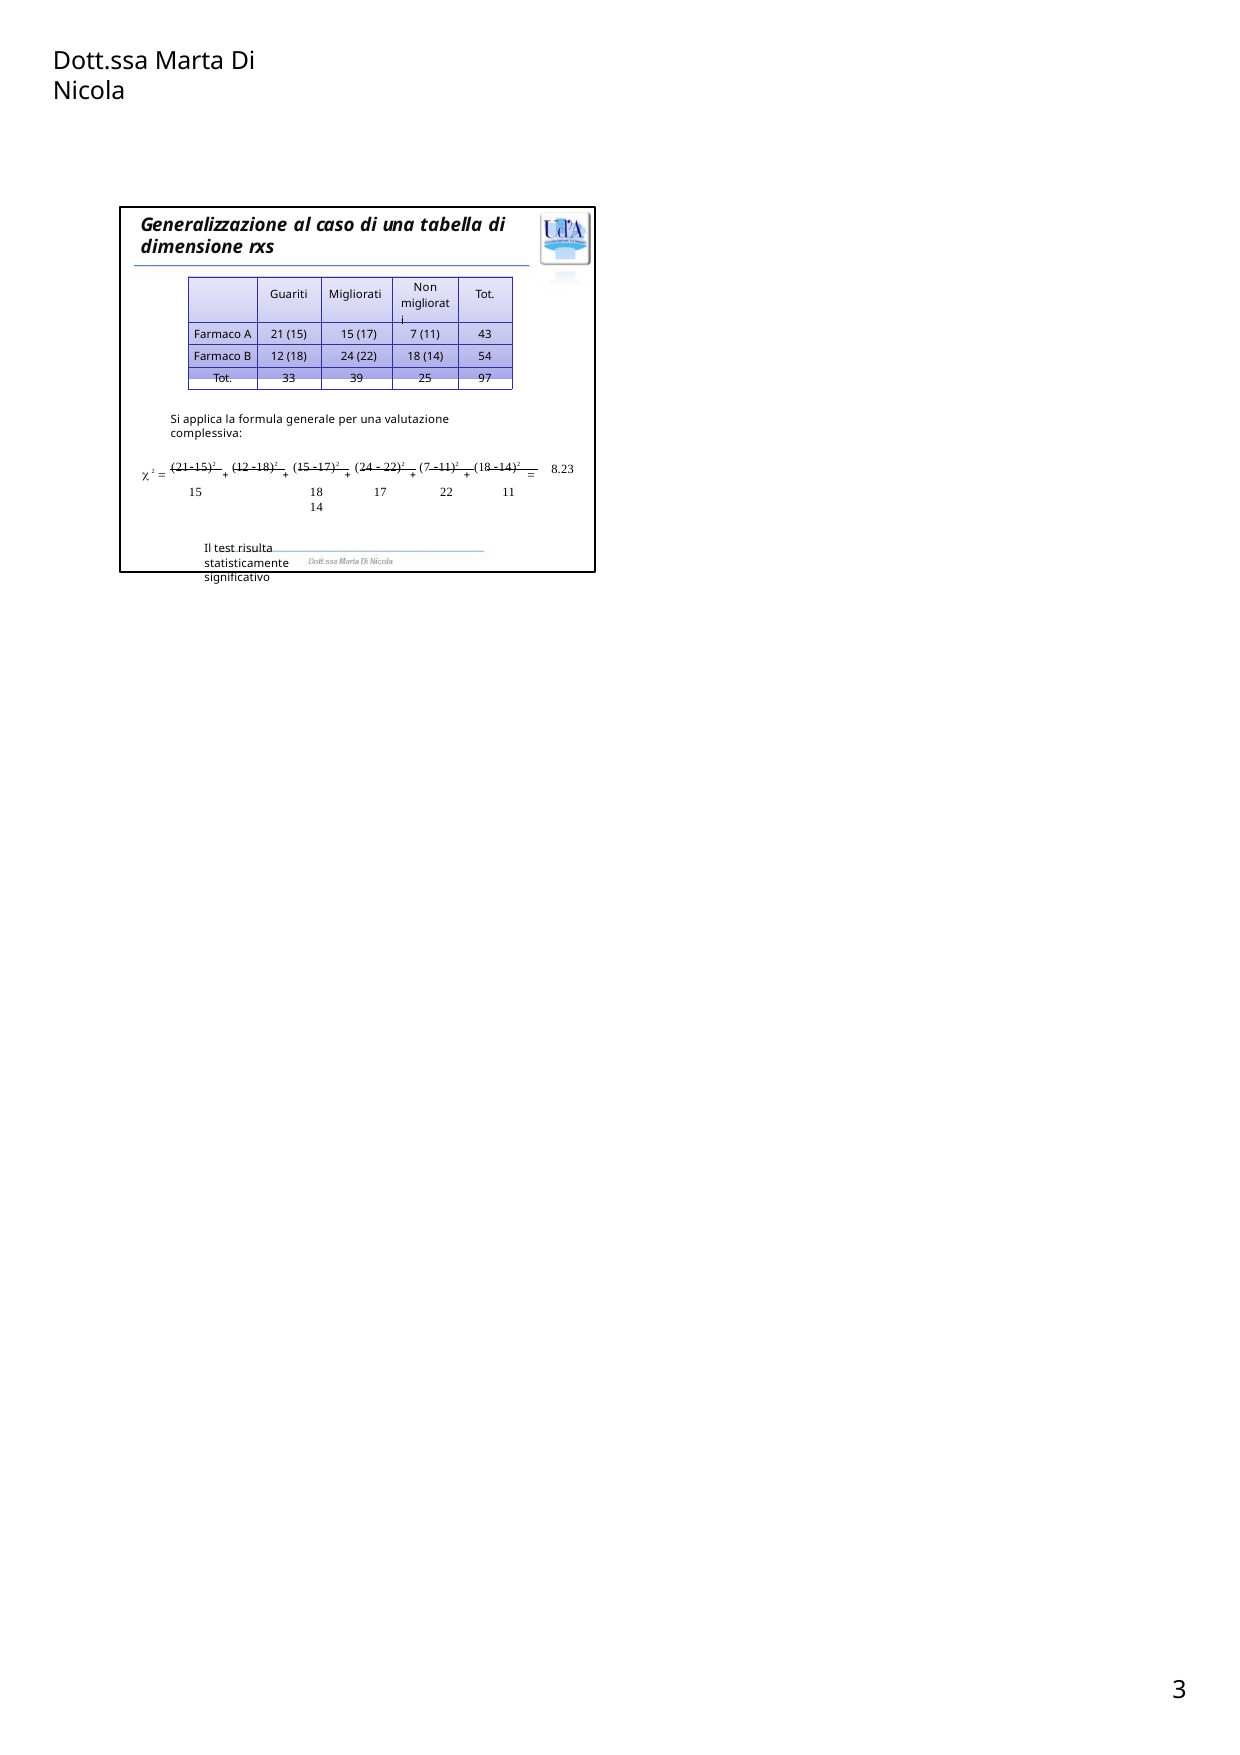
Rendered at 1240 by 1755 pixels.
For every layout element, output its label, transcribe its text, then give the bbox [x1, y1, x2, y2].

text_box [120, 207, 596, 572]
picture [127, 210, 594, 569]
slide_number 1 [1165, 1677, 1193, 1755]
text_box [188, 276, 513, 380]
text_box Dott.ssa Marta Di Nicola [50, 42, 325, 105]
text_box  2  (2115)2  (12 18)2  (15 17)2  (24  22)2  (7 11)2  (18 14)2  15 18 17 22 11 14 Il test risulta statisticamente significativo [131, 577, 560, 584]
